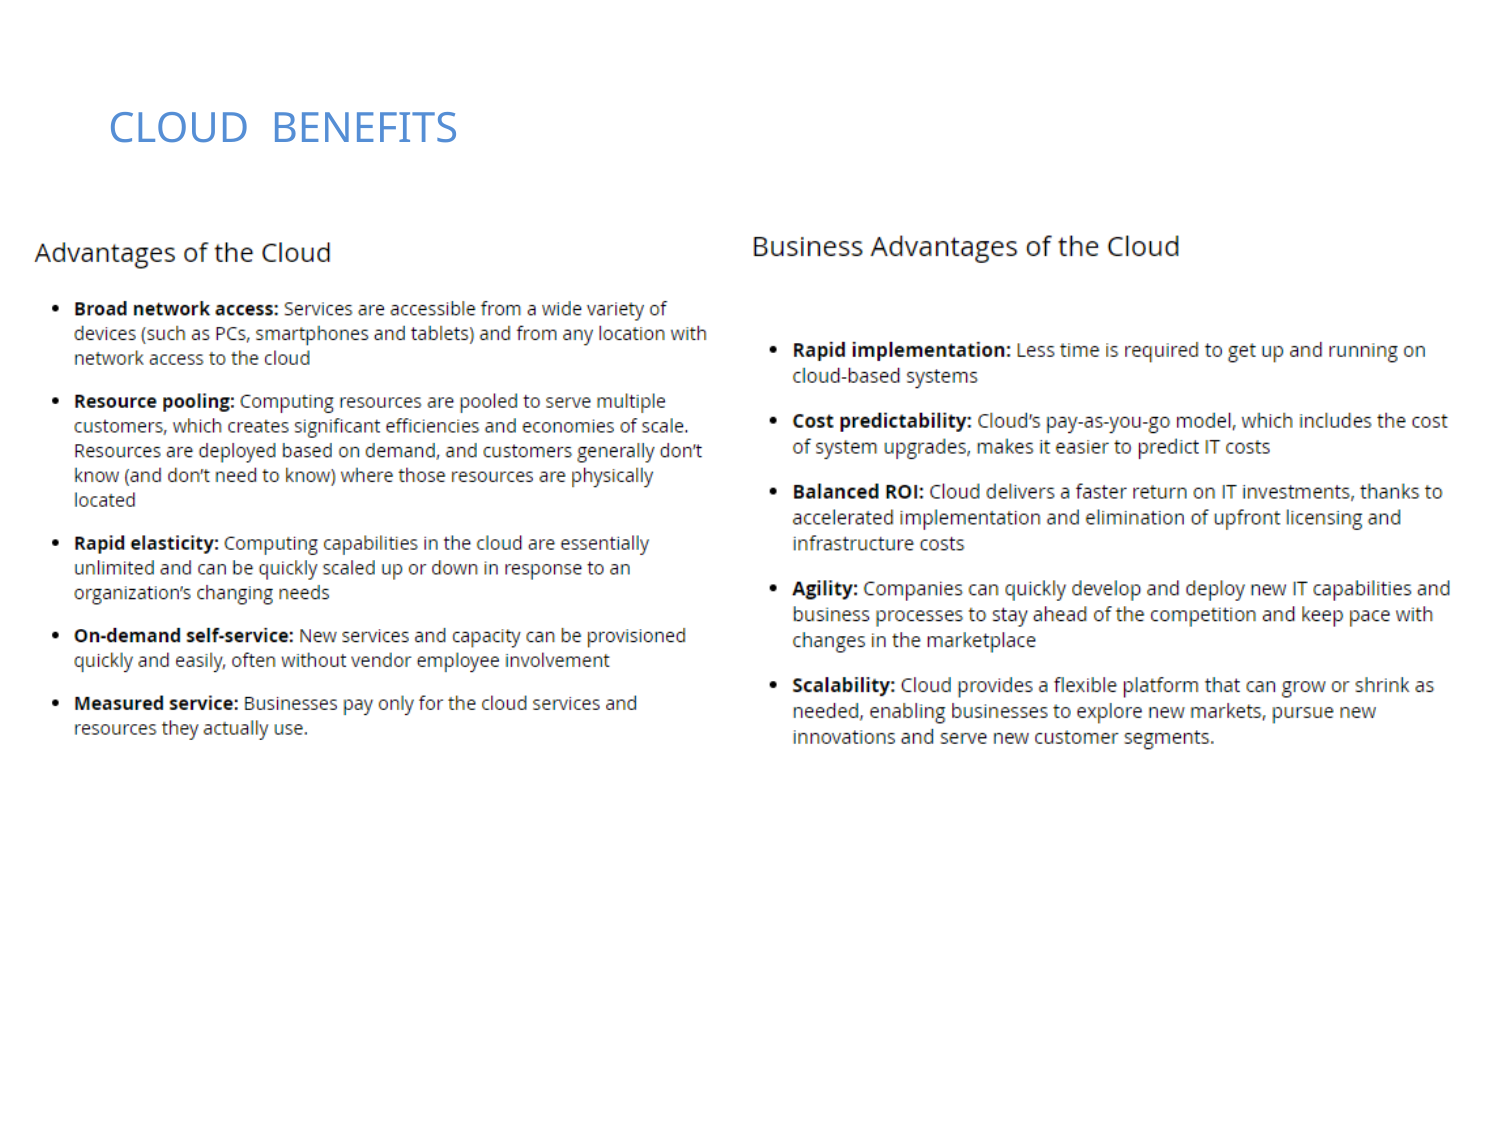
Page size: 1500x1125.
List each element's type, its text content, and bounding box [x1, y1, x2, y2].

picture [0, 198, 1500, 783]
text_box CLOUD BENEFITS [93, 93, 739, 159]
